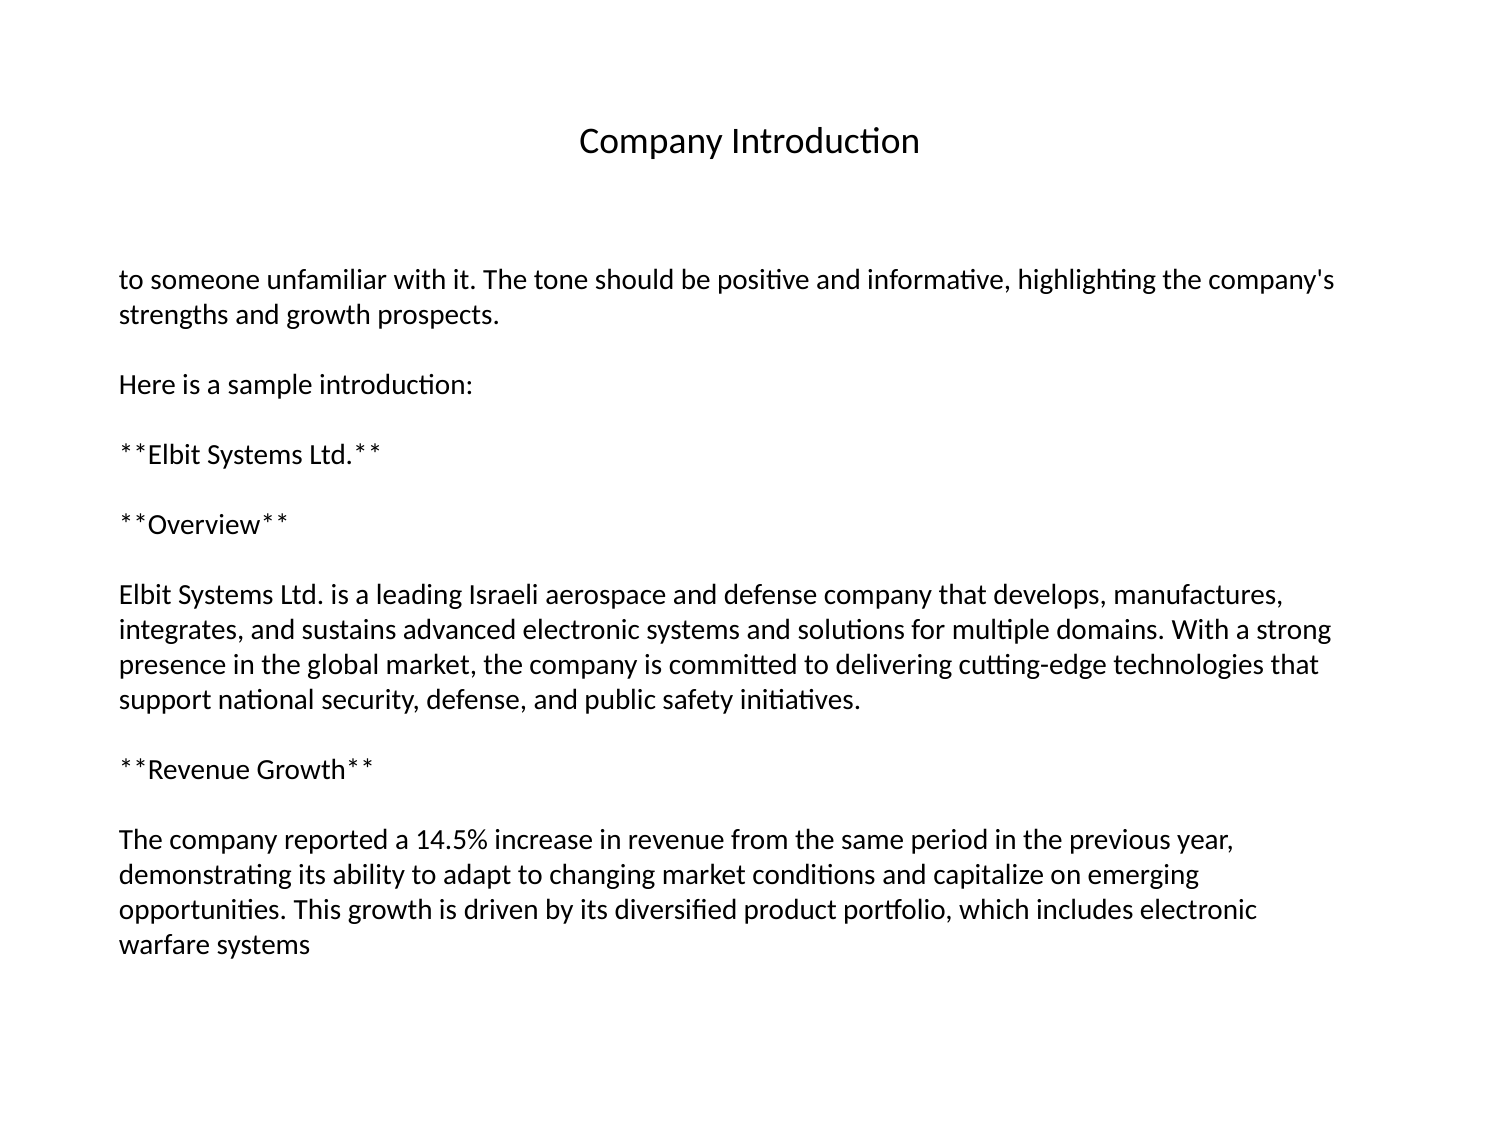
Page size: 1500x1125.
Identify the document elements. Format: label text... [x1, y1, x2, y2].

title Company Introduction [75, 45, 1425, 233]
text_box to someone unfamiliar with it. The tone should be positive and informative, highlighting the company's strengths and growth prospects. Here is a sample introduction: **Elbit Systems Ltd.** **Overview** Elbit Systems Ltd. is a leading Israeli aerospace and defense company that develops, manufactures, integrates, and sustains advanced electronic systems and solutions for multiple domains. With a strong presence in the global market, the company is committed to delivering cutting-edge technologies that support national security, defense, and public safety initiatives. **Revenue Growth** The company reported a 14.5% increase in revenue from the same period in the previous year, demonstrating its ability to adapt to changing market conditions and capitalize on emerging opportunities. This growth is driven by its diversified product portfolio, which includes electronic warfare systems [104, 208, 1355, 968]
